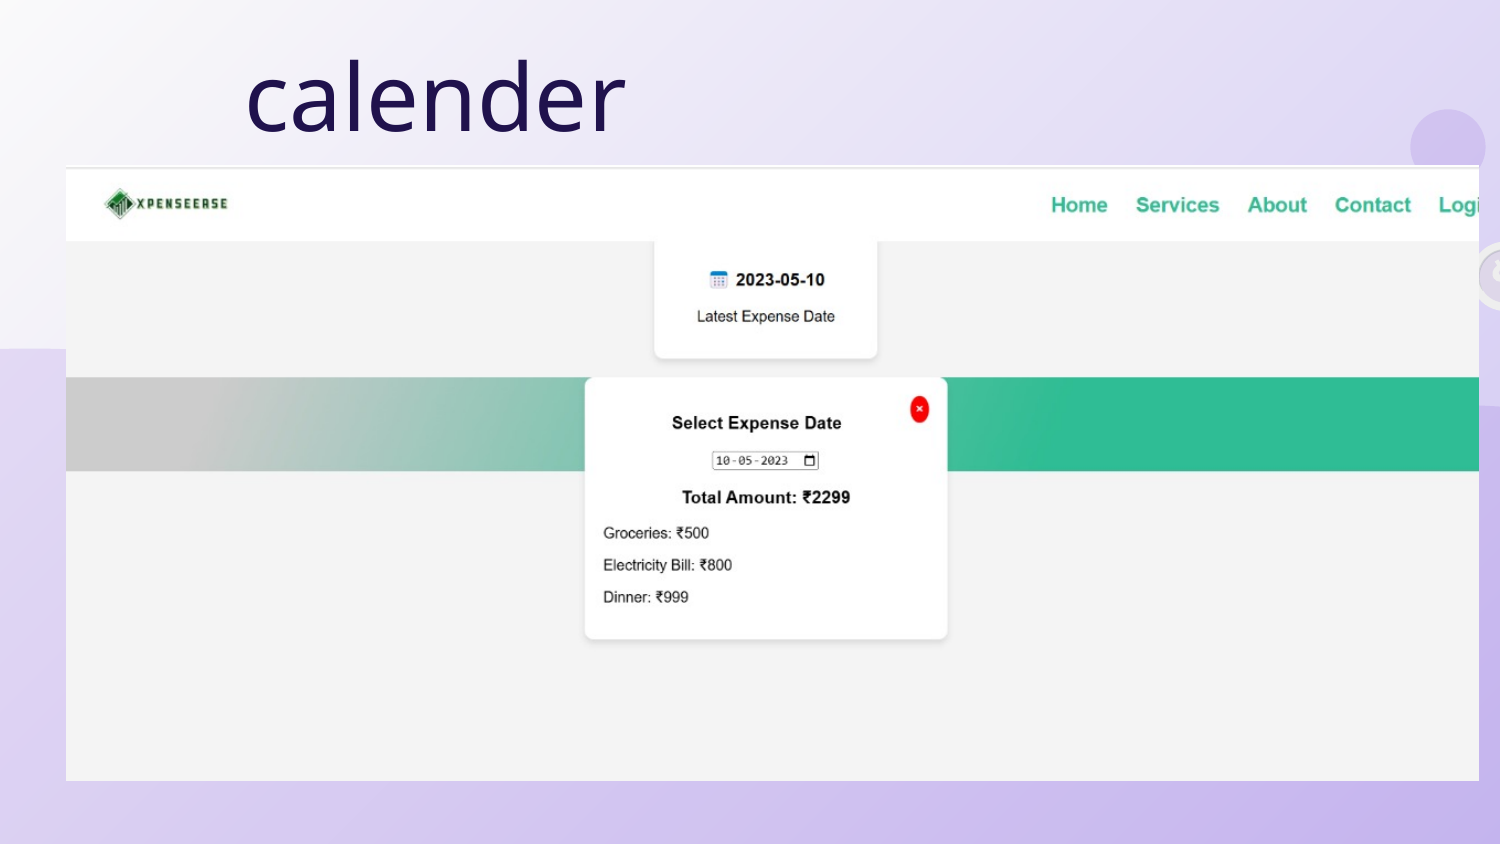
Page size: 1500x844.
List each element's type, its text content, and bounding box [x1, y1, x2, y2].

picture [65, 165, 1479, 781]
title calender [0, 26, 926, 166]
